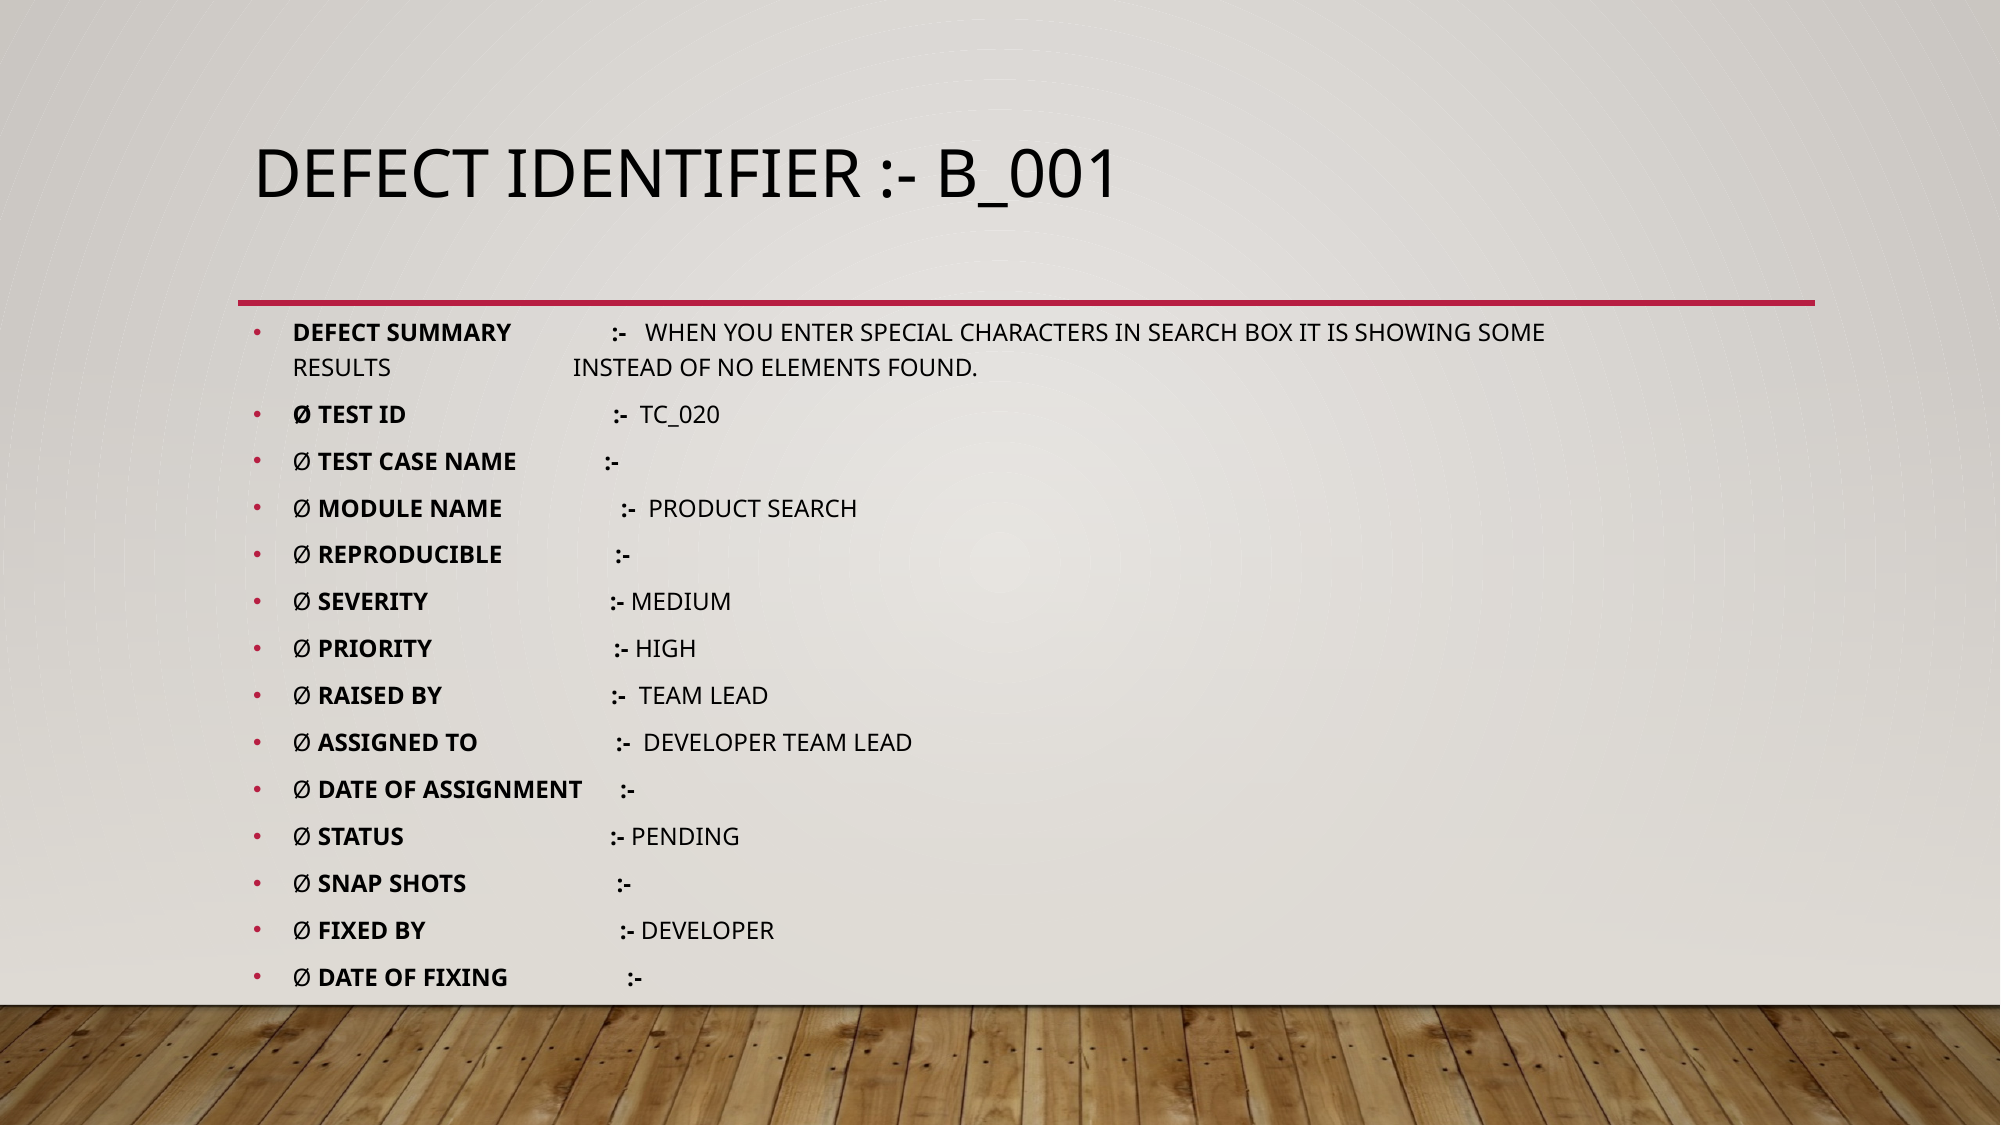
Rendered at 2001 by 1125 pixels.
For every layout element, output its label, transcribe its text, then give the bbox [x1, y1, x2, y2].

picture [0, 1005, 2000, 1125]
list Defect summary :- when you enter special characters in search box it is showing some results instead of no elements found. Ø Test Id :- TC_020 Ø Test case name :- Ø Module name :- Product search Ø Reproducible :- Ø Severity :- medium Ø Priority :- high Ø Raised by :- Team lead Ø Assigned to :- developer Team lead Ø Date of assignment :- Ø Status :- pending Ø Snap shots :- Ø Fixed by :- developer Ø Date of fixing :- [238, 304, 1650, 1007]
title DEFECT IDENTIFIER :- B_001 [238, 131, 1814, 305]
